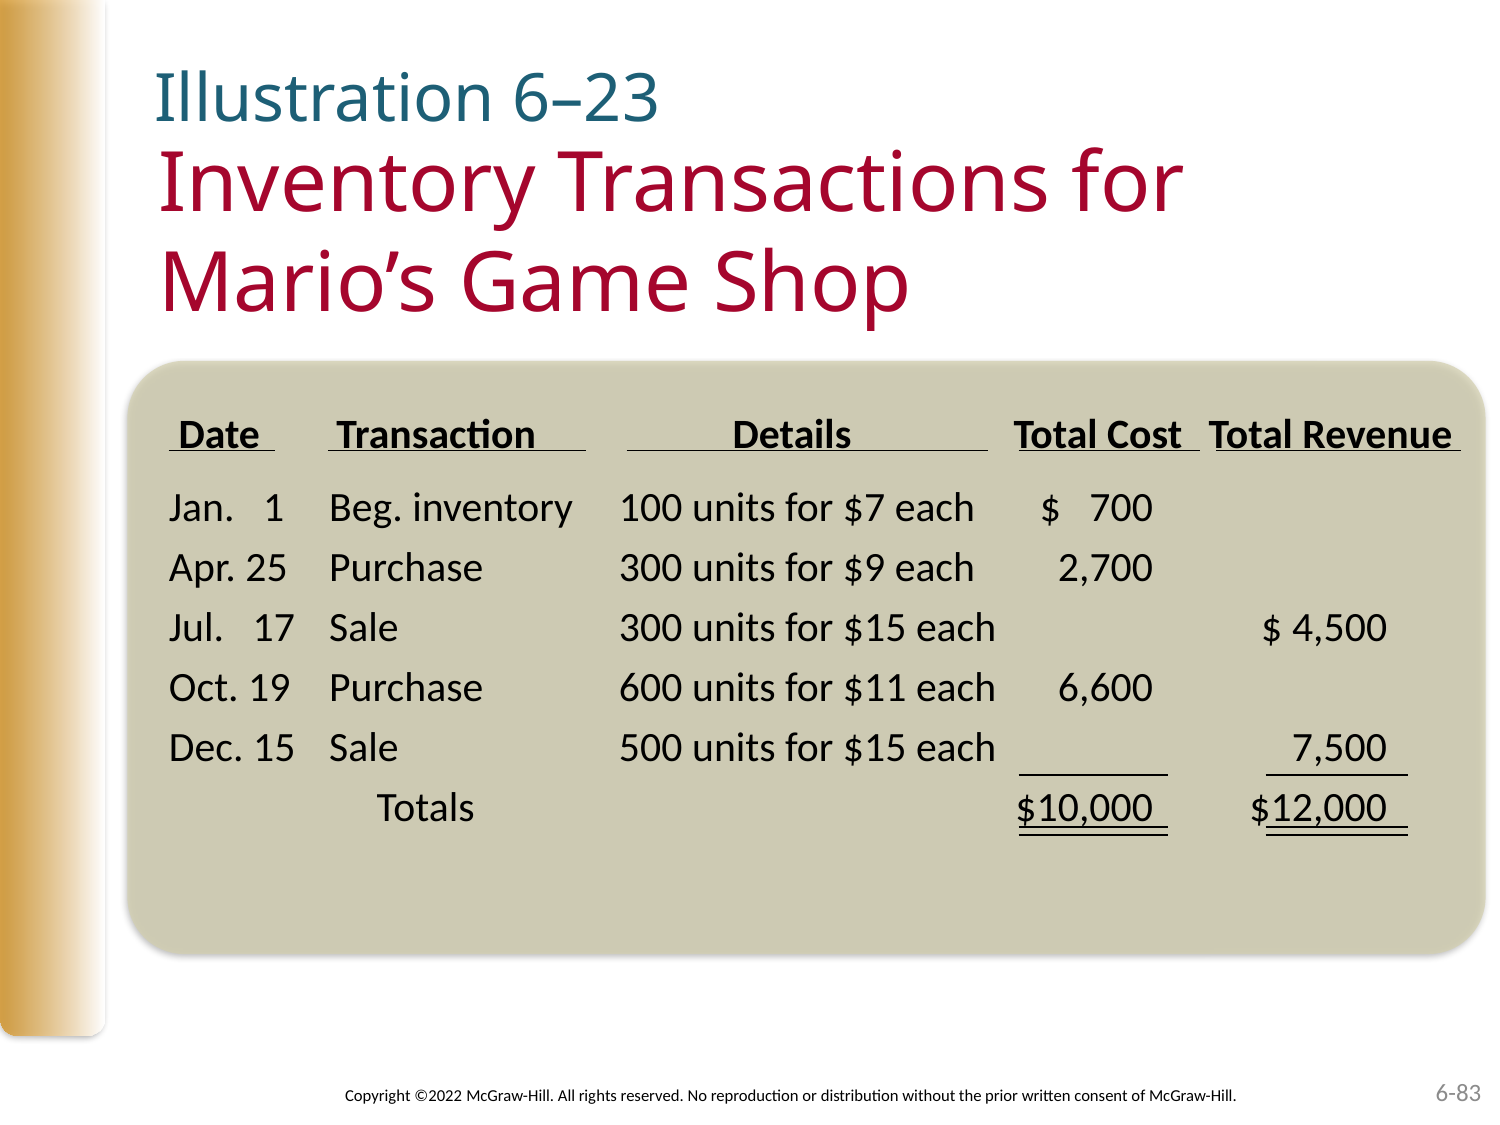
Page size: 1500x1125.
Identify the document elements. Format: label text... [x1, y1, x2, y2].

text_box Illustration 6–23 [154, 54, 1019, 125]
text_box Date Transaction Details Total Cost Total Revenue Jan. 1 Beg. inventory 100 units for $7 each $ 700 Apr. 25 Purchase 300 units for $9 each 2,700 Jul. 17 Sale 300 units for $15 each $ 4,500 Oct. 19 Purchase 600 units for $11 each 6,600 Dec. 15 Sale 500 units for $15 each 7,500 Totals $10,000 $12,000 [154, 399, 1486, 837]
text_box [126, 360, 1487, 955]
title Inventory Transactions for Mario’s Game Shop [158, 127, 1350, 316]
